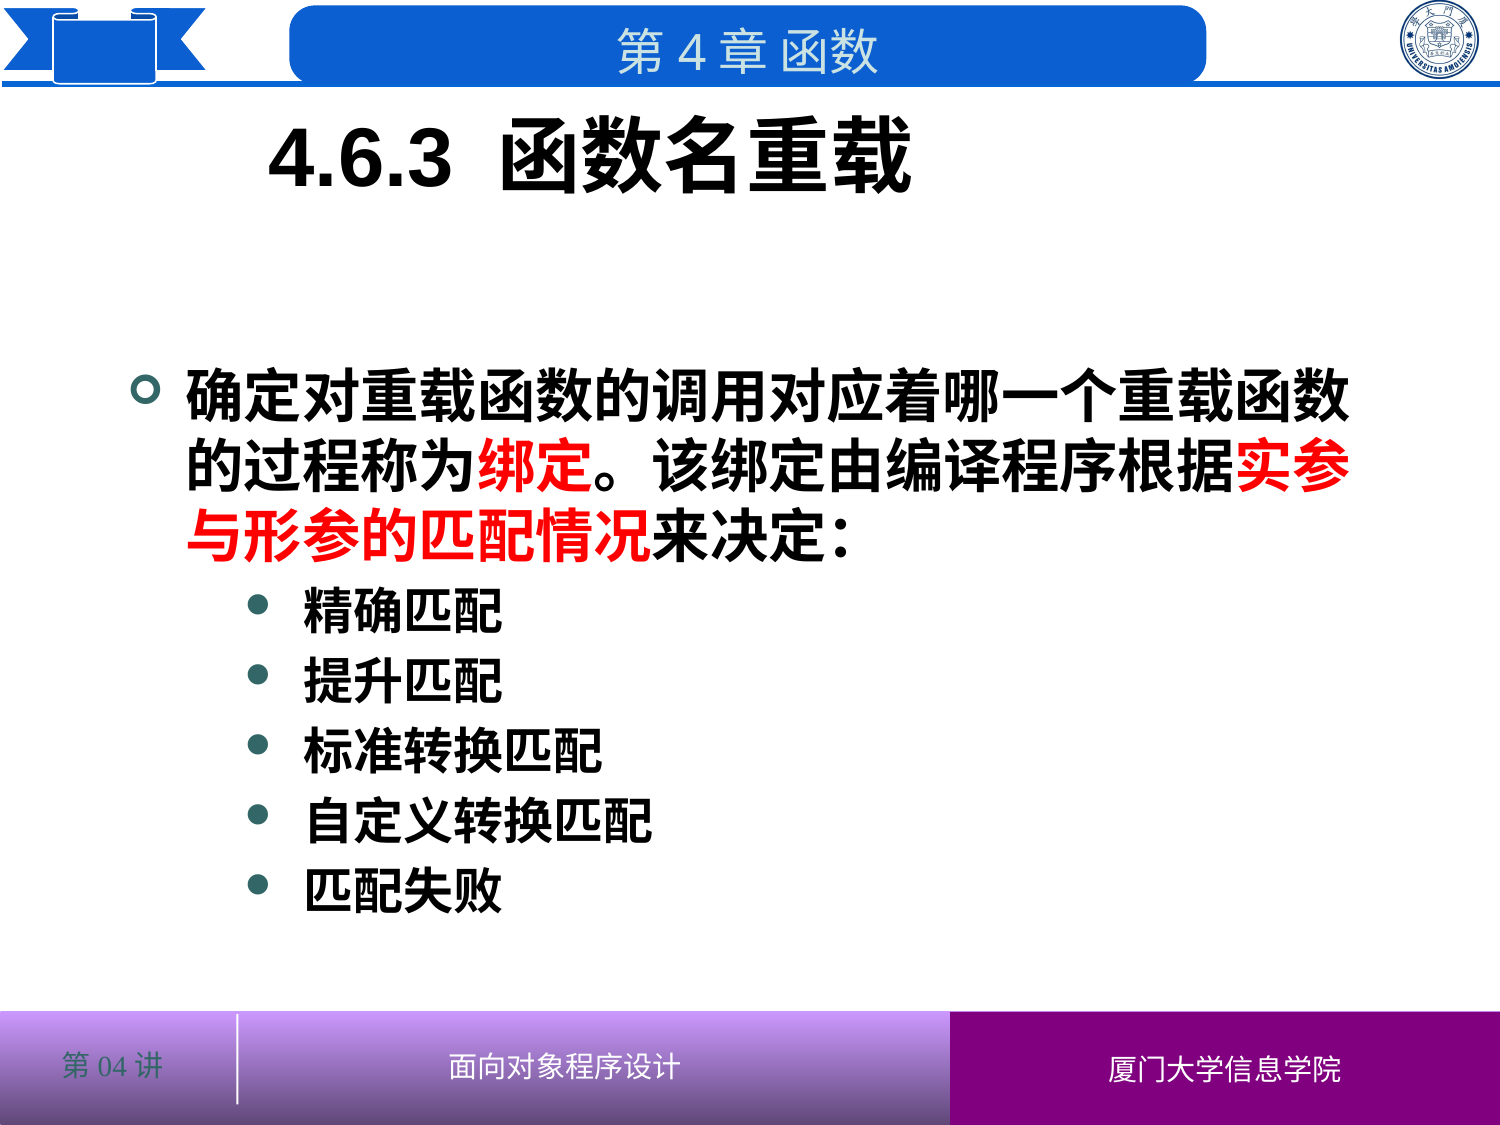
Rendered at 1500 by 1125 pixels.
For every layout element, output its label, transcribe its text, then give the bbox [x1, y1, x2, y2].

text_box 4.6.3 函数名重载 [253, 90, 1383, 218]
picture [1399, 0, 1480, 80]
slide_number [249, 1024, 463, 1101]
list 确定对重载函数的调用对应着哪一个重载函数的过程称为绑定。该绑定由编译程序根据实参与形参的匹配情况来决定： 精确匹配 提升匹配 标准转换匹配 自定义转换匹配 匹配失败 [111, 351, 1377, 953]
